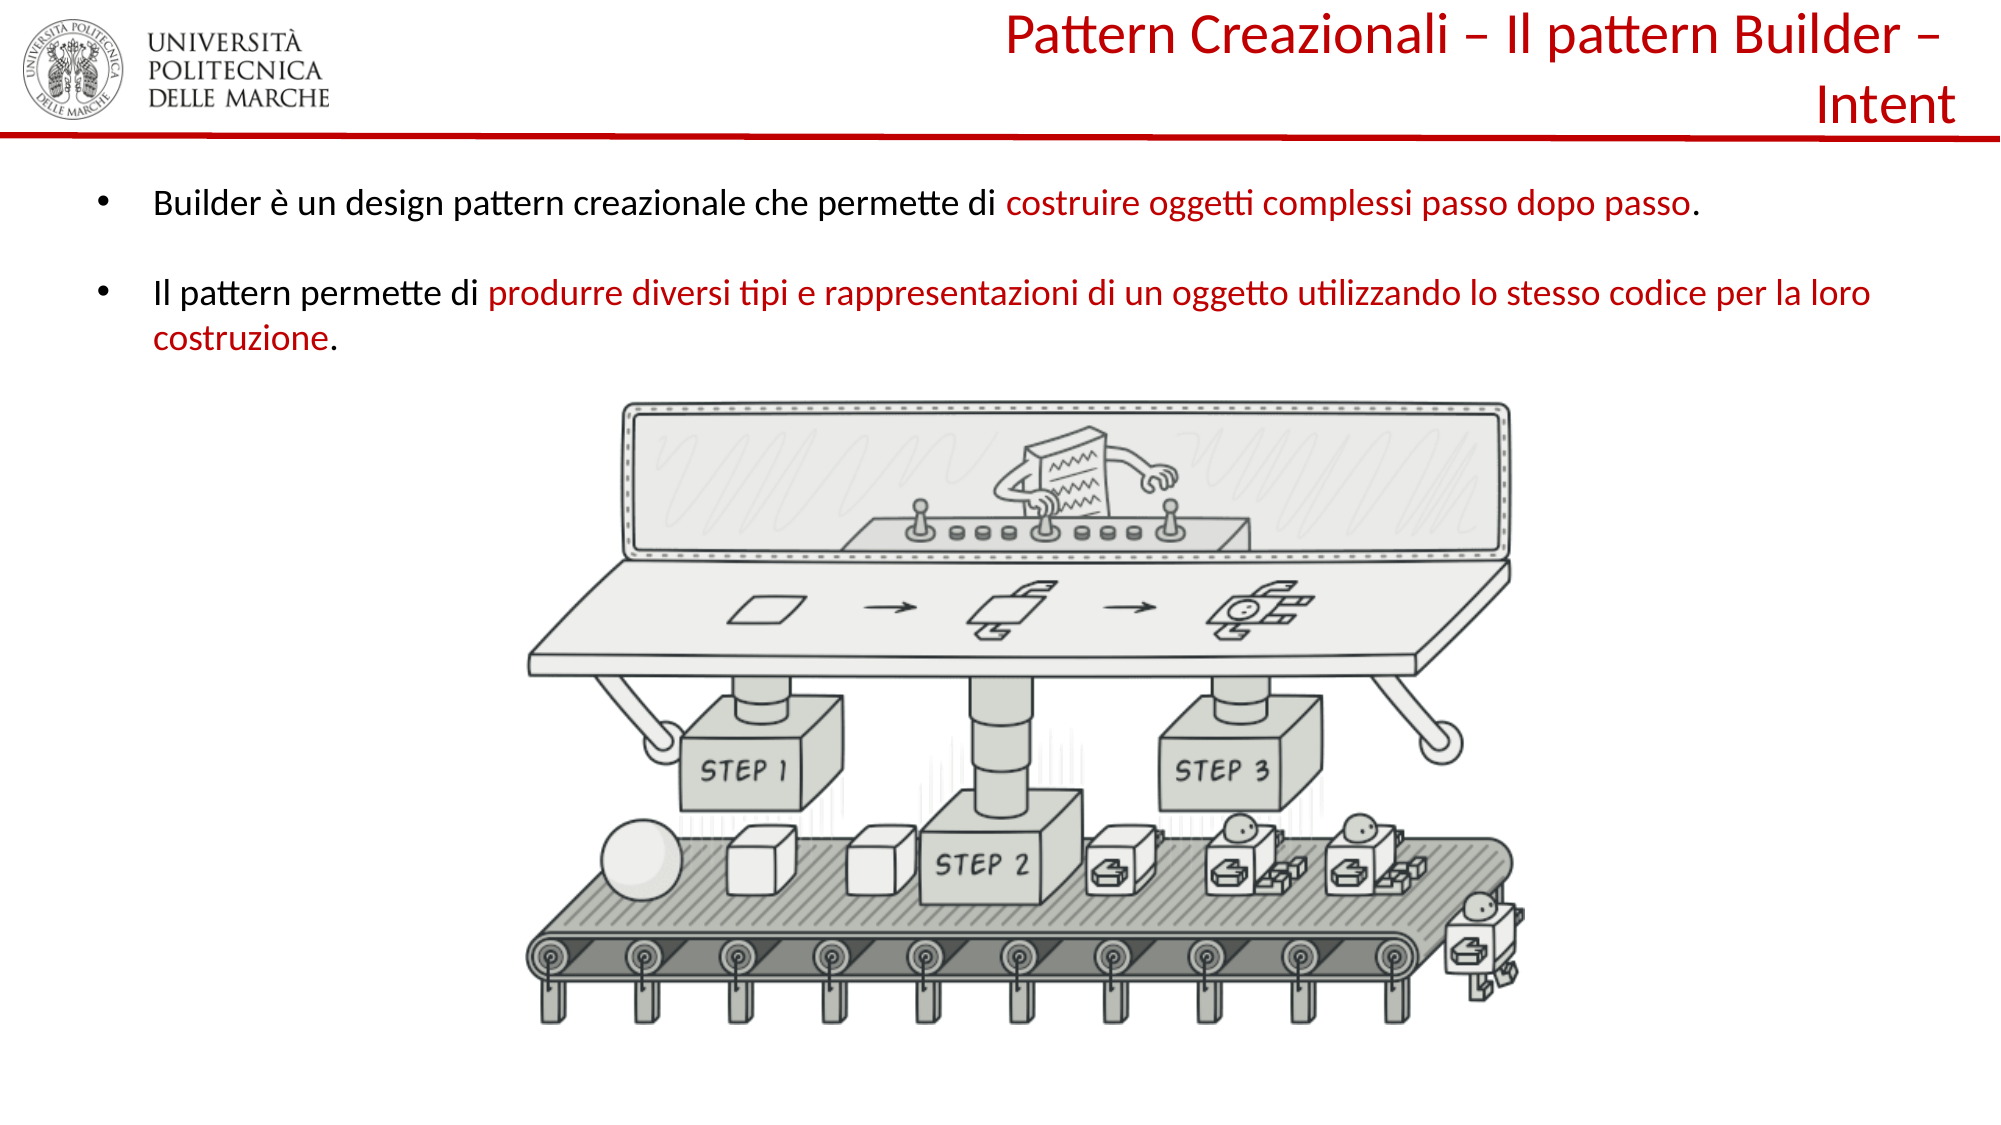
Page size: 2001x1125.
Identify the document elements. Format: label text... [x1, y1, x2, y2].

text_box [0, 135, 2000, 139]
text_box Builder è un design pattern creazionale che permette di costruire oggetti complessi passo dopo passo. Il pattern permette di produrre diversi tipi e rappresentazioni di un oggetto utilizzando lo stesso codice per la loro costruzione. [82, 170, 1932, 366]
picture [525, 399, 1526, 1025]
text_box Pattern Creazionali – Il pattern Builder – Intent [989, 0, 1973, 135]
picture [23, 17, 329, 122]
text_box Pattern Creazionali – Il pattern Builder – Intent [989, 139, 1973, 143]
